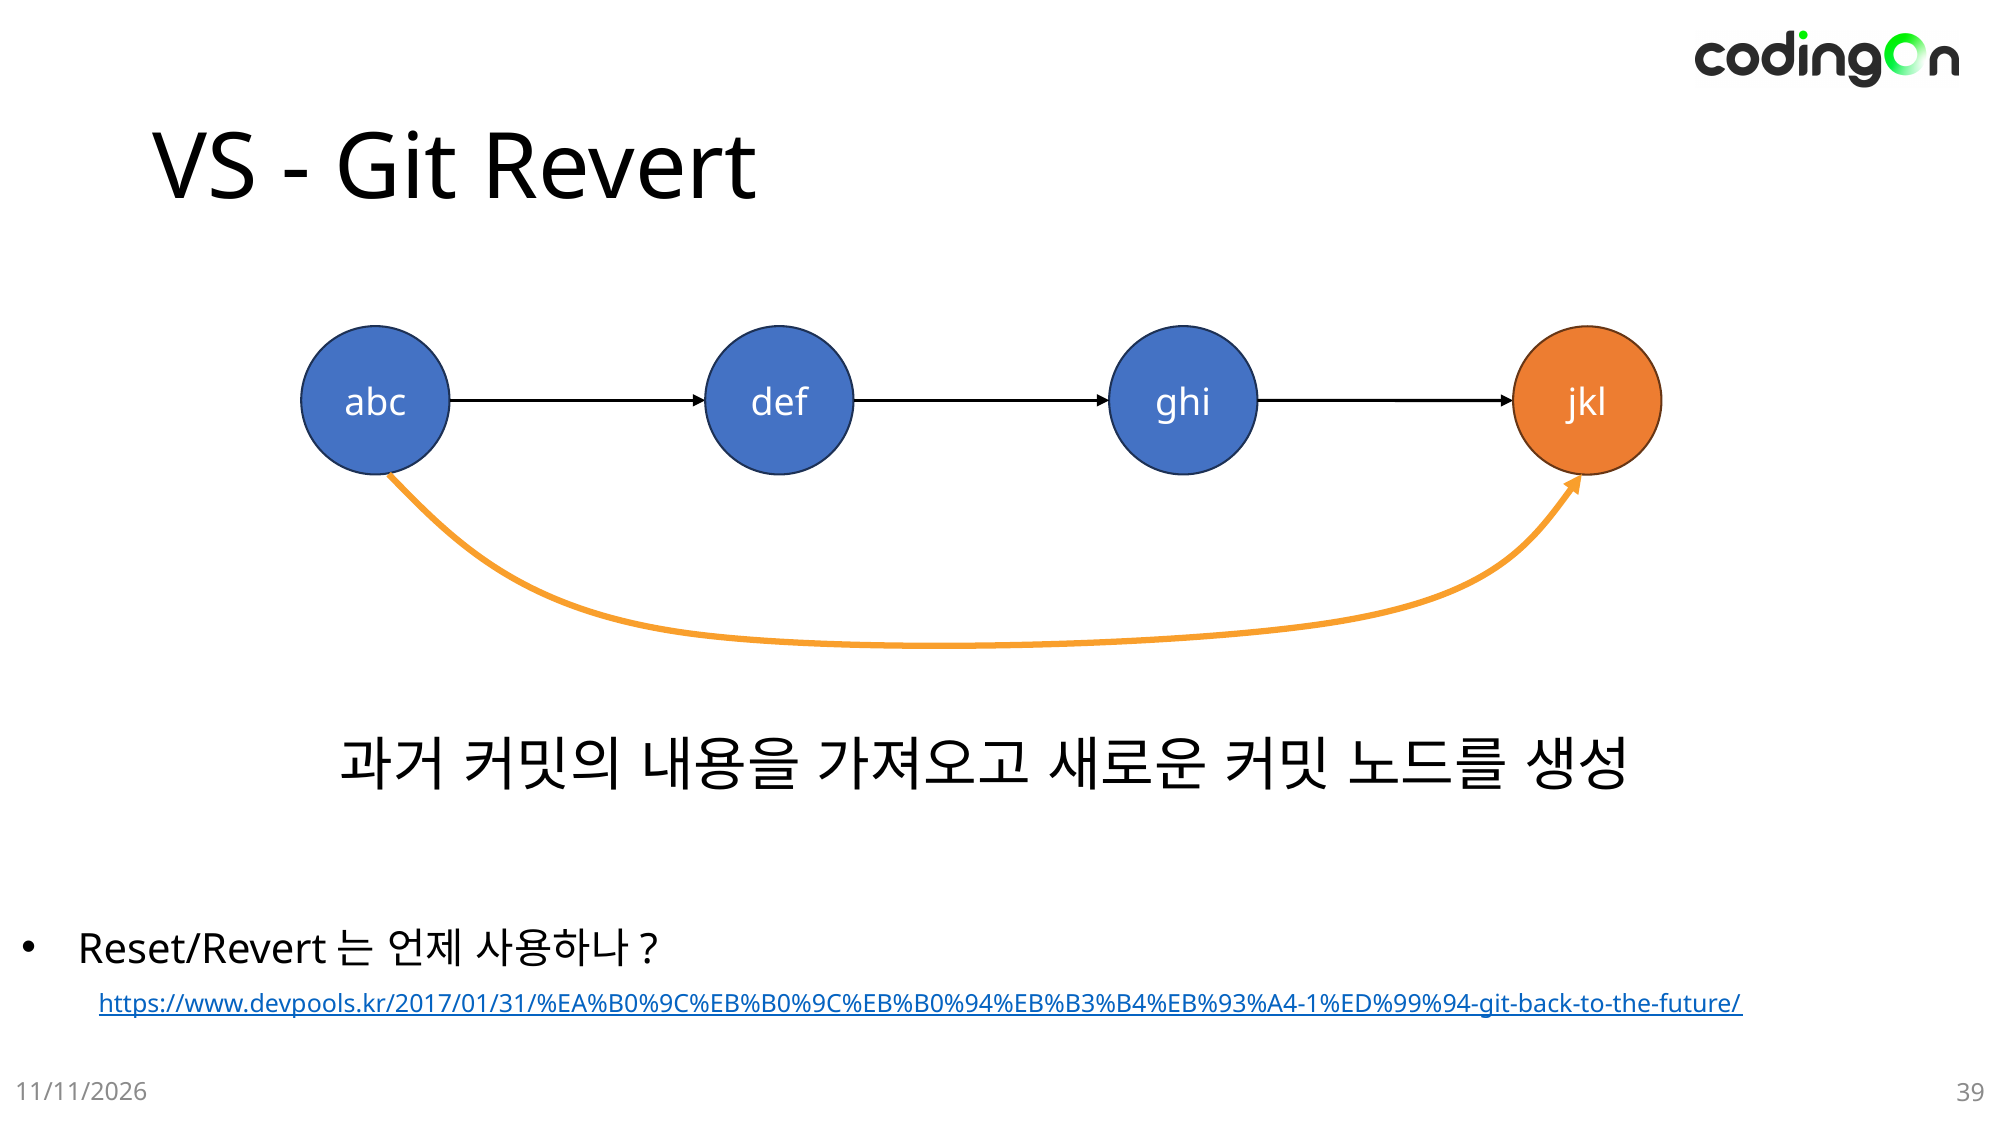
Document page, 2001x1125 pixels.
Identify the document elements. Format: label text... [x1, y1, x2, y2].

slide_number 12-15(Sun) [0, 1062, 450, 1123]
text_box ghi [1108, 325, 1259, 474]
text_box def [704, 325, 855, 474]
title VS - Git Revert [137, 59, 1863, 278]
picture [1695, 30, 1959, 88]
slide_number 39 [1550, 1063, 2000, 1124]
text_box [387, 473, 1582, 647]
text_box https://www.devpools.kr/2017/01/31/%EA%B0%9C%EB%B0%9C%EB%B0%94%EB%B3%B4%EB%93%A4-1%ED%99%94-git-back-to-the-future/ [83, 979, 1845, 1029]
text_box Reset/Revert는 언제 사용하나? [6, 914, 673, 979]
text_box jkl [1512, 325, 1663, 476]
text_box abc [300, 325, 451, 476]
text_box 과거 커밋의 내용을 가져오고 새로운 커밋 노드를 생성 [325, 719, 1646, 805]
